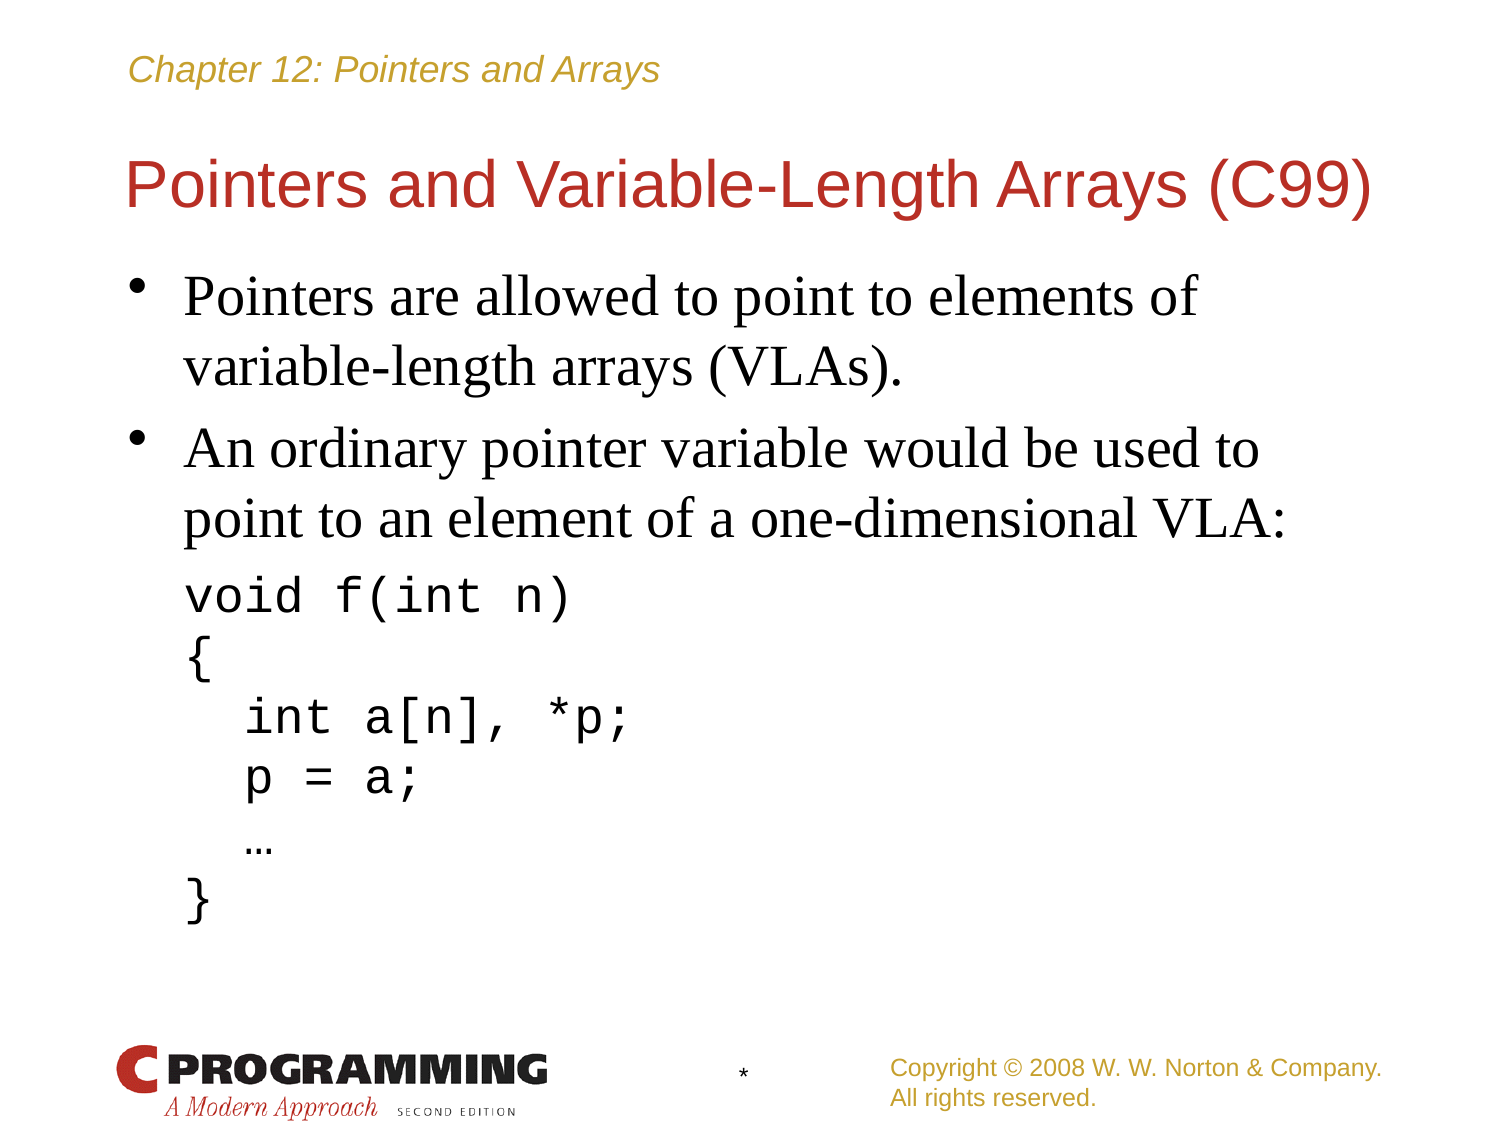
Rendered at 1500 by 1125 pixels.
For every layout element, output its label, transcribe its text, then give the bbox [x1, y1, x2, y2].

title Pointers and Variable-Length Arrays (C99) [87, 125, 1413, 238]
text_box * [687, 1050, 800, 1100]
text_box Copyright © 2008 W. W. Norton & Company. All rights reserved. [874, 1043, 1388, 1119]
picture [112, 1041, 550, 1123]
list Pointers are allowed to point to elements of variable-length arrays (VLAs). An ordinary pointer variable would be used to point to an element of a one-dimensional VLA: void f(int n) { int a[n], *p; p = a; … } [112, 249, 1388, 1038]
